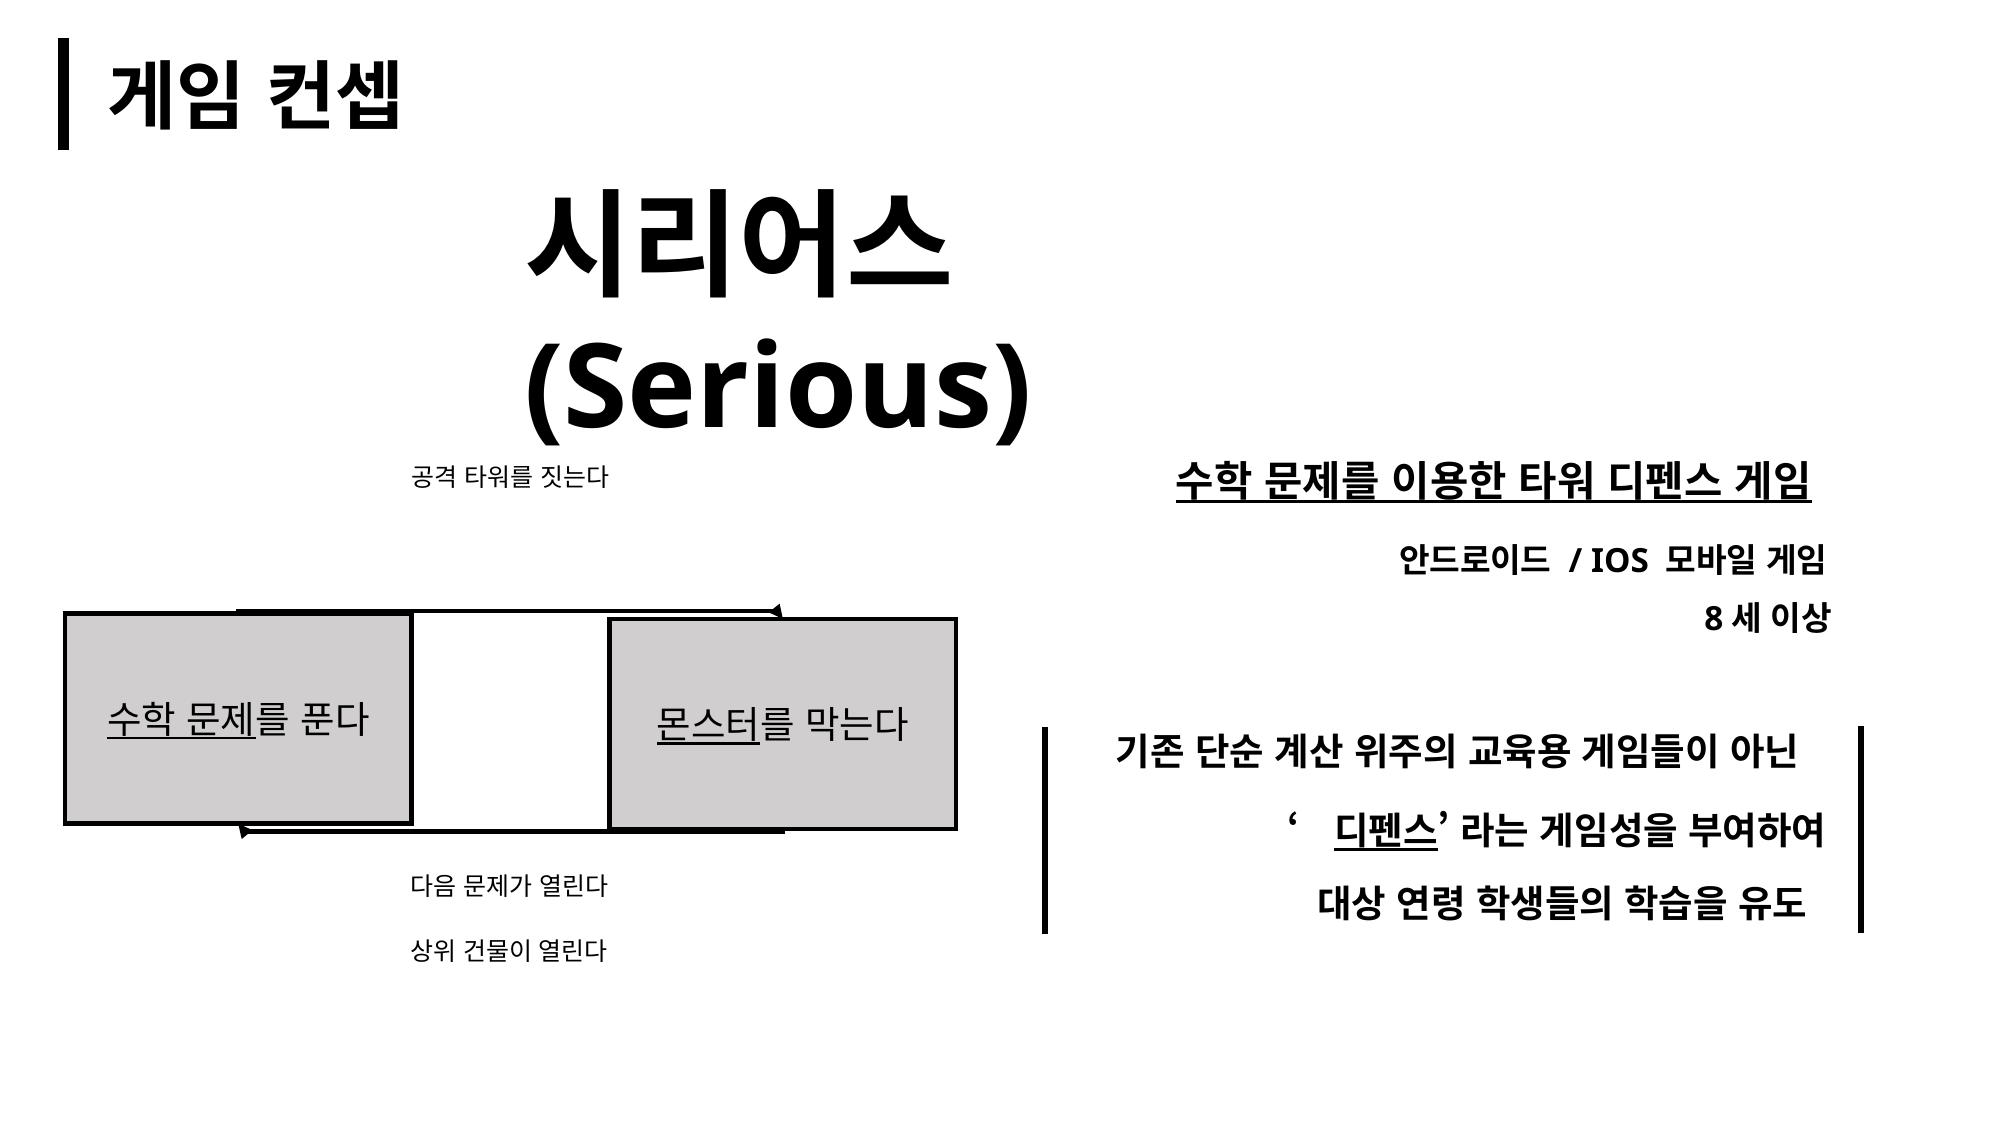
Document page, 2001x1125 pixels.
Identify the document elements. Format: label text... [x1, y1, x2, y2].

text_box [63, 37, 450, 150]
text_box 8세 이상 [1689, 589, 1847, 644]
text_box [65, 453, 956, 982]
text_box 수학 문제를 이용한 타워 디펜스 게임 [1160, 447, 1827, 513]
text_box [1060, 720, 1867, 934]
text_box 안드로이드 / IOS 모바일 게임 [1384, 531, 1843, 587]
text_box 시리어스(Serious) [509, 163, 1469, 459]
